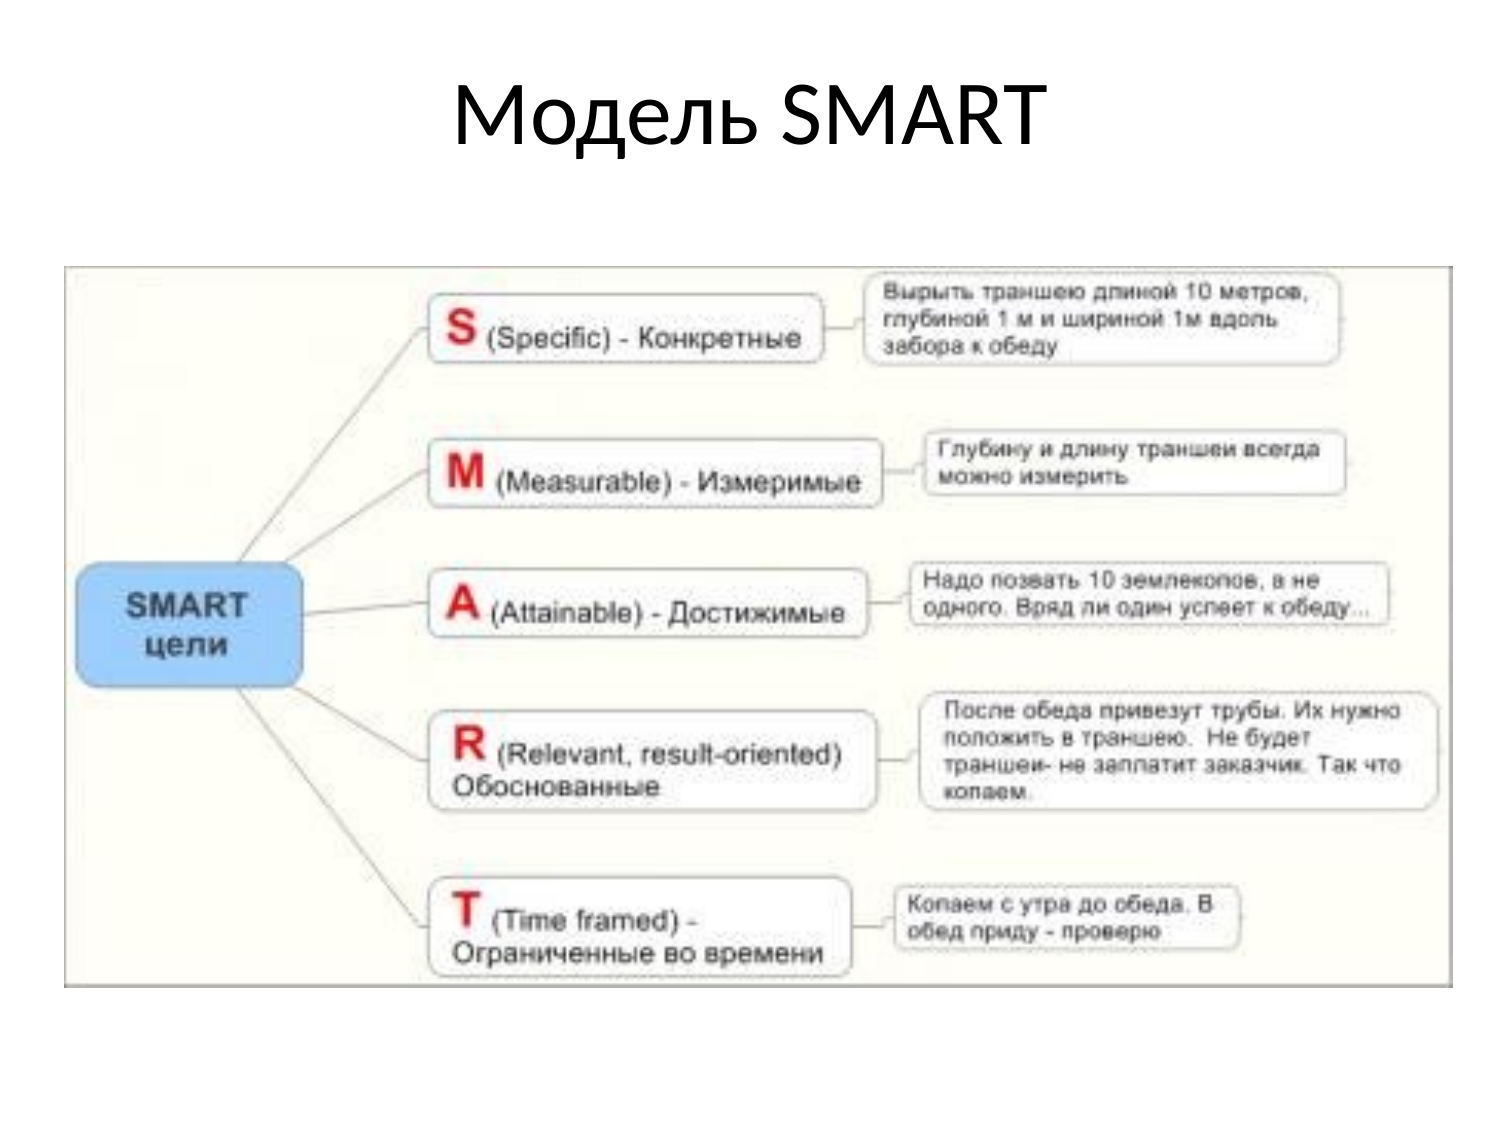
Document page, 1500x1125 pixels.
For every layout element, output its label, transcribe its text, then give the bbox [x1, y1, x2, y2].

text_box Модель SMART [74, 45, 1425, 233]
picture [64, 266, 1453, 988]
